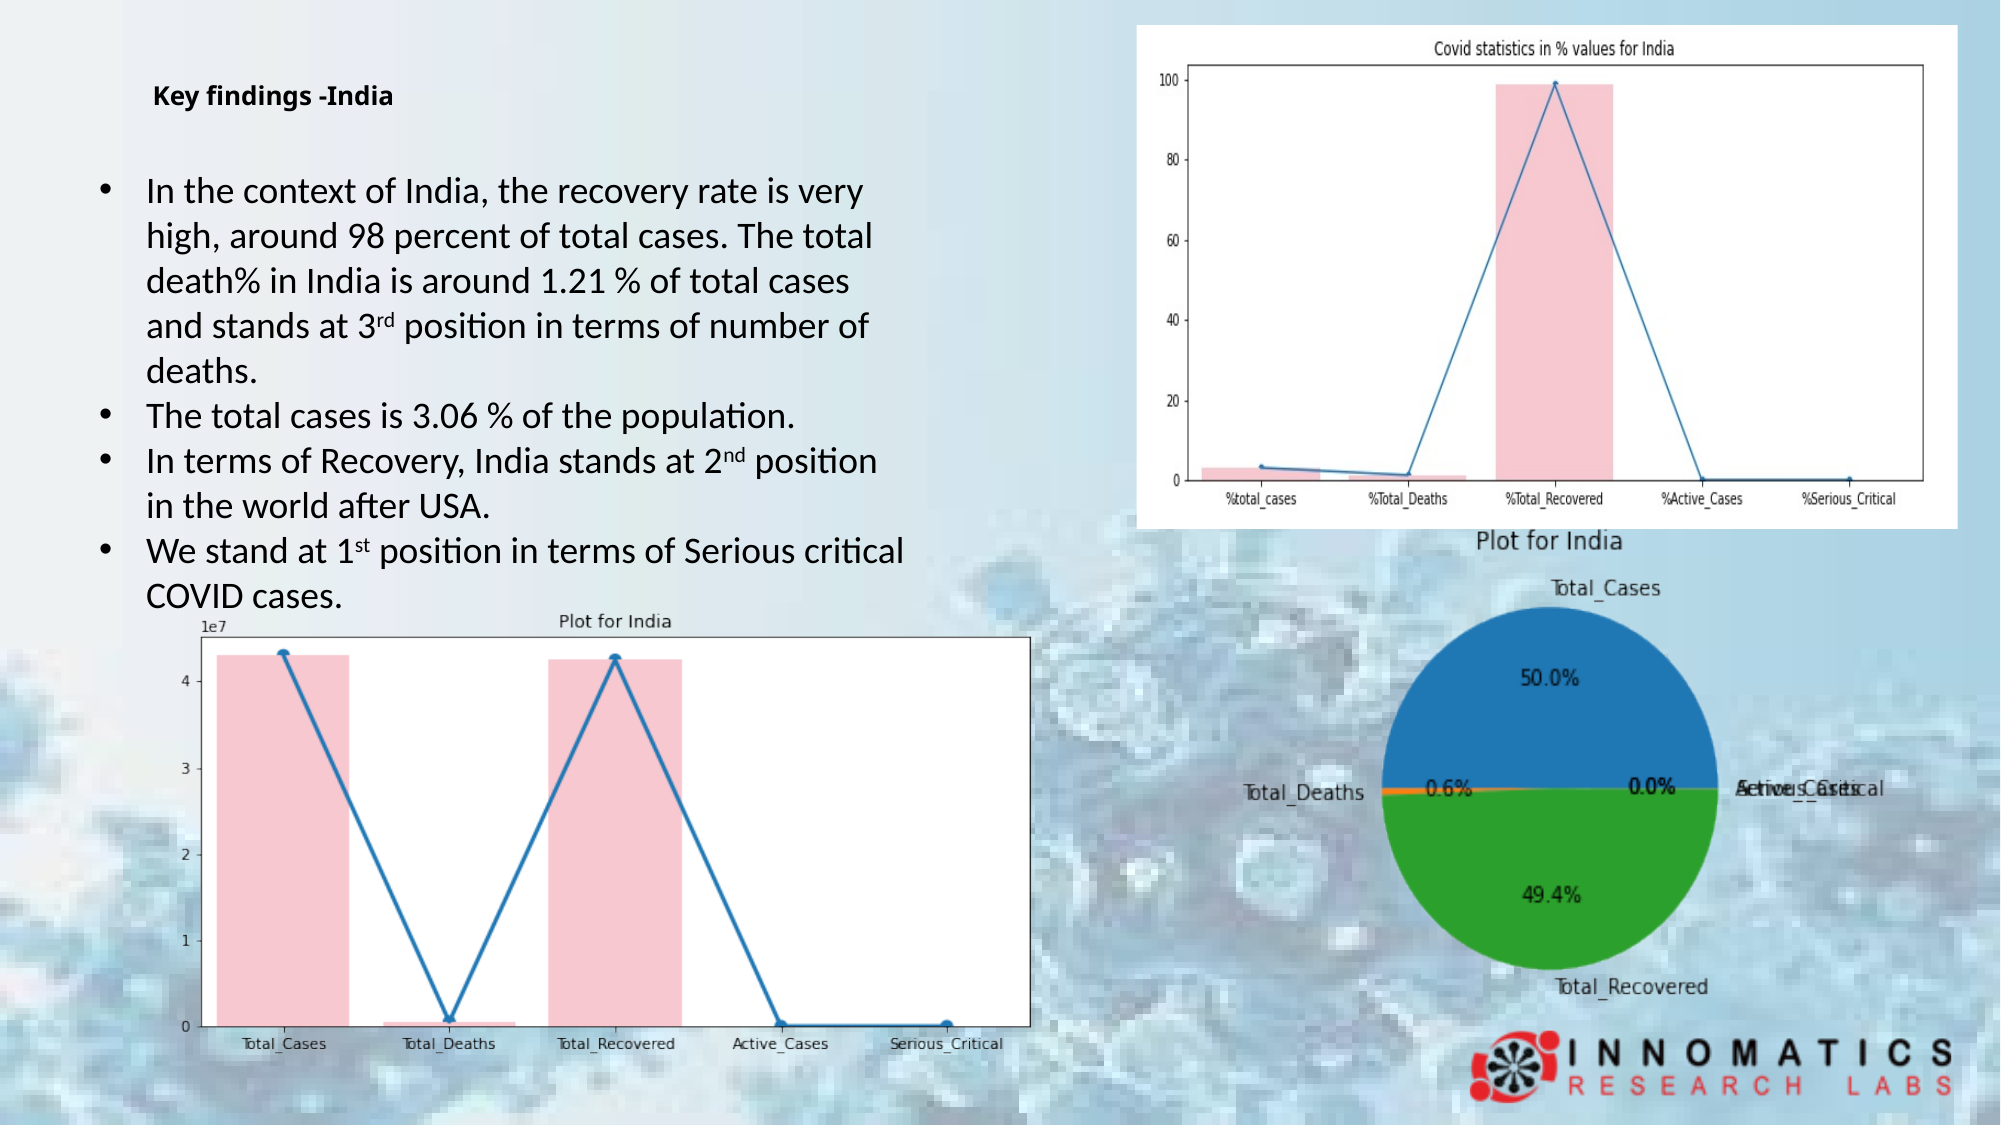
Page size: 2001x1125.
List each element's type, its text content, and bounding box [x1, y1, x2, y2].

text_box In the context of India, the recovery rate is very high, around 98 percent of total cases. The total death% in India is around 1.21 % of total cases and stands at 3rd position in terms of number of deaths. The total cases is 3.06 % of the population. In terms of Recovery, India stands at 2nd position in the world after USA. We stand at 1st position in terms of Serious critical COVID cases. [84, 158, 926, 575]
title Key findings -India [137, 75, 783, 119]
picture [0, 0, 2001, 1125]
